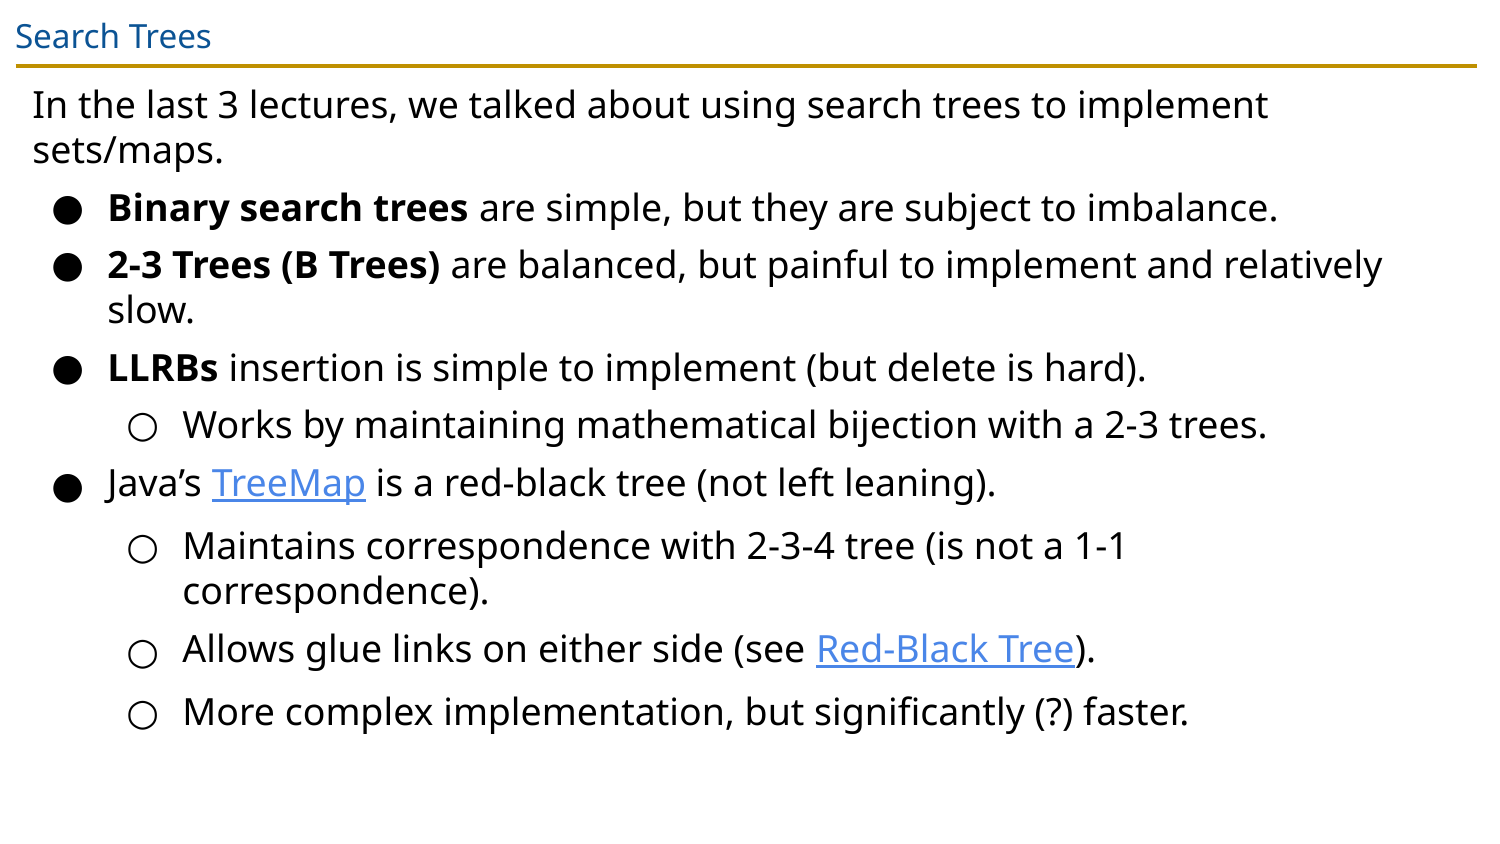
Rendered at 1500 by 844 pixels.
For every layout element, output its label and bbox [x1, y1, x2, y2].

list [17, 65, 1416, 627]
title [0, 0, 1398, 65]
